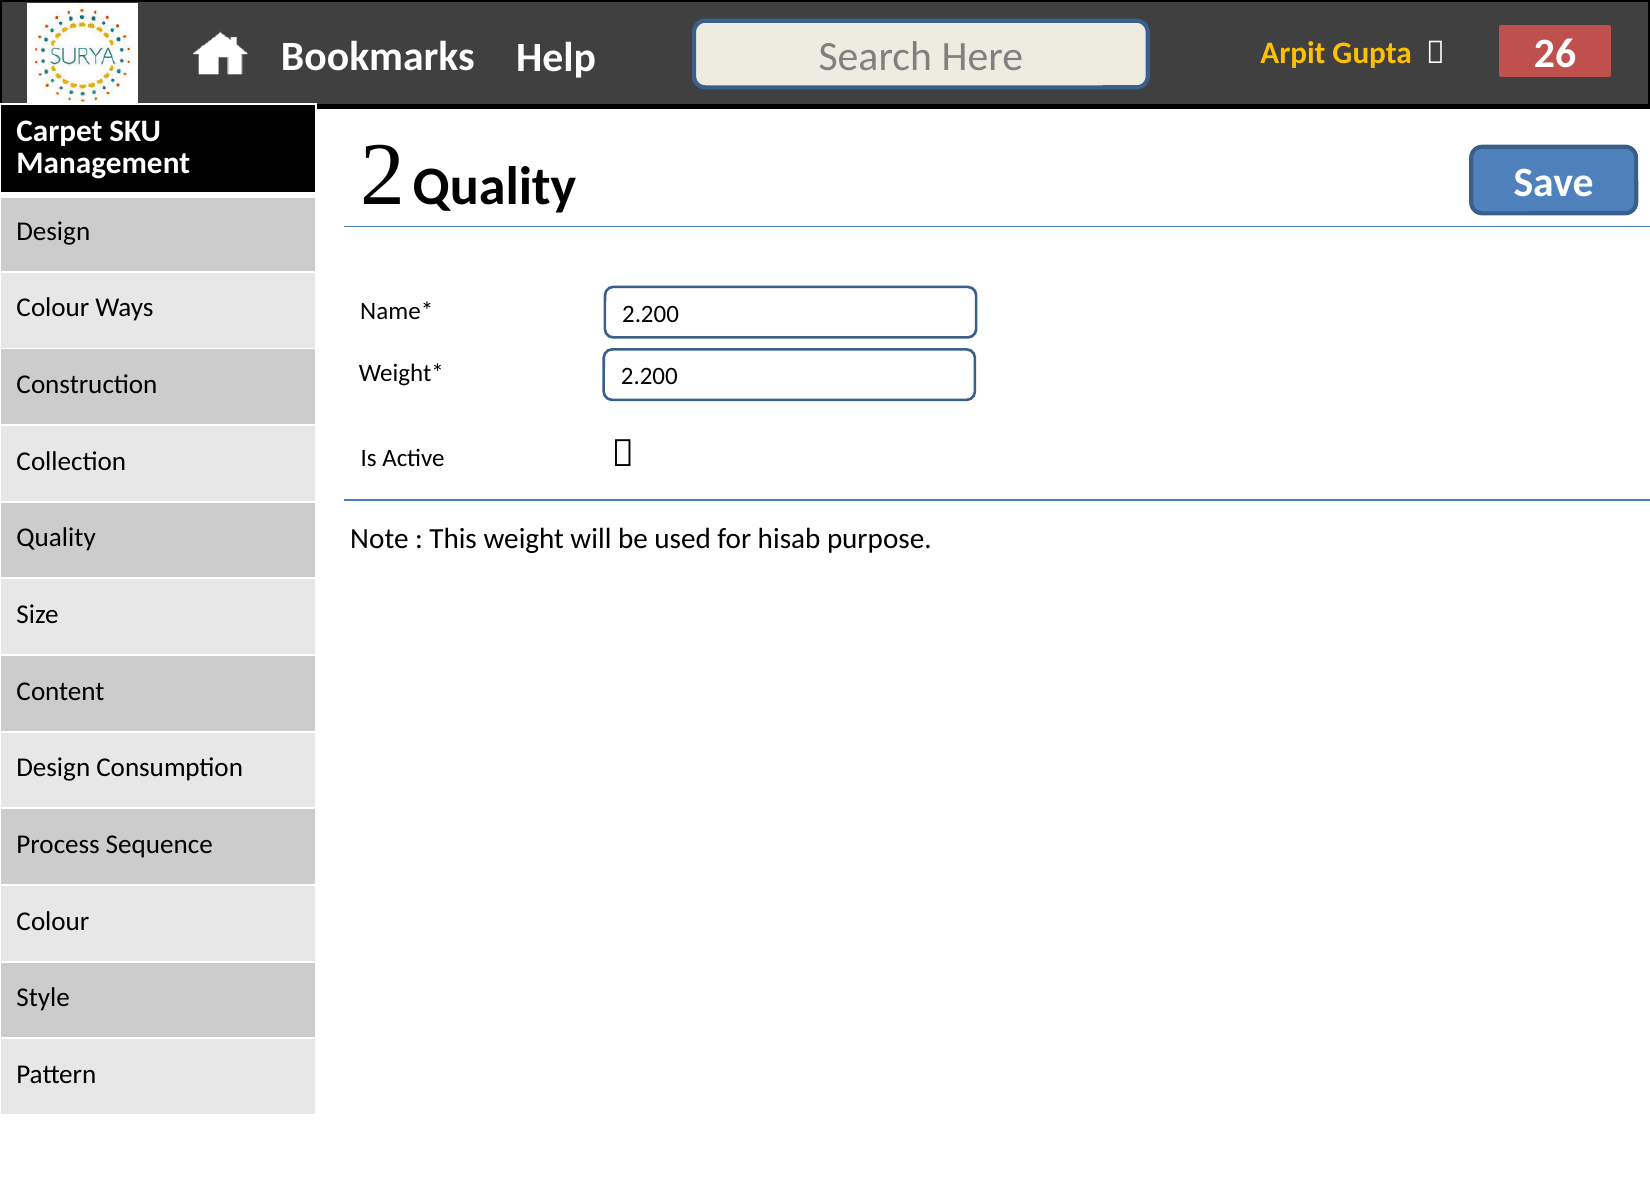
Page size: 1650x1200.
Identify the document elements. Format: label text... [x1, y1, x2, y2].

picture [27, 3, 138, 103]
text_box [344, 286, 977, 338]
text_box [343, 349, 976, 401]
text_box Save [1469, 144, 1639, 216]
text_box Note : This weight will be used for hisab purpose. [335, 511, 948, 562]
text_box  Quality [343, 106, 949, 226]
text_box Is Active  [345, 421, 721, 482]
picture [192, 26, 248, 80]
